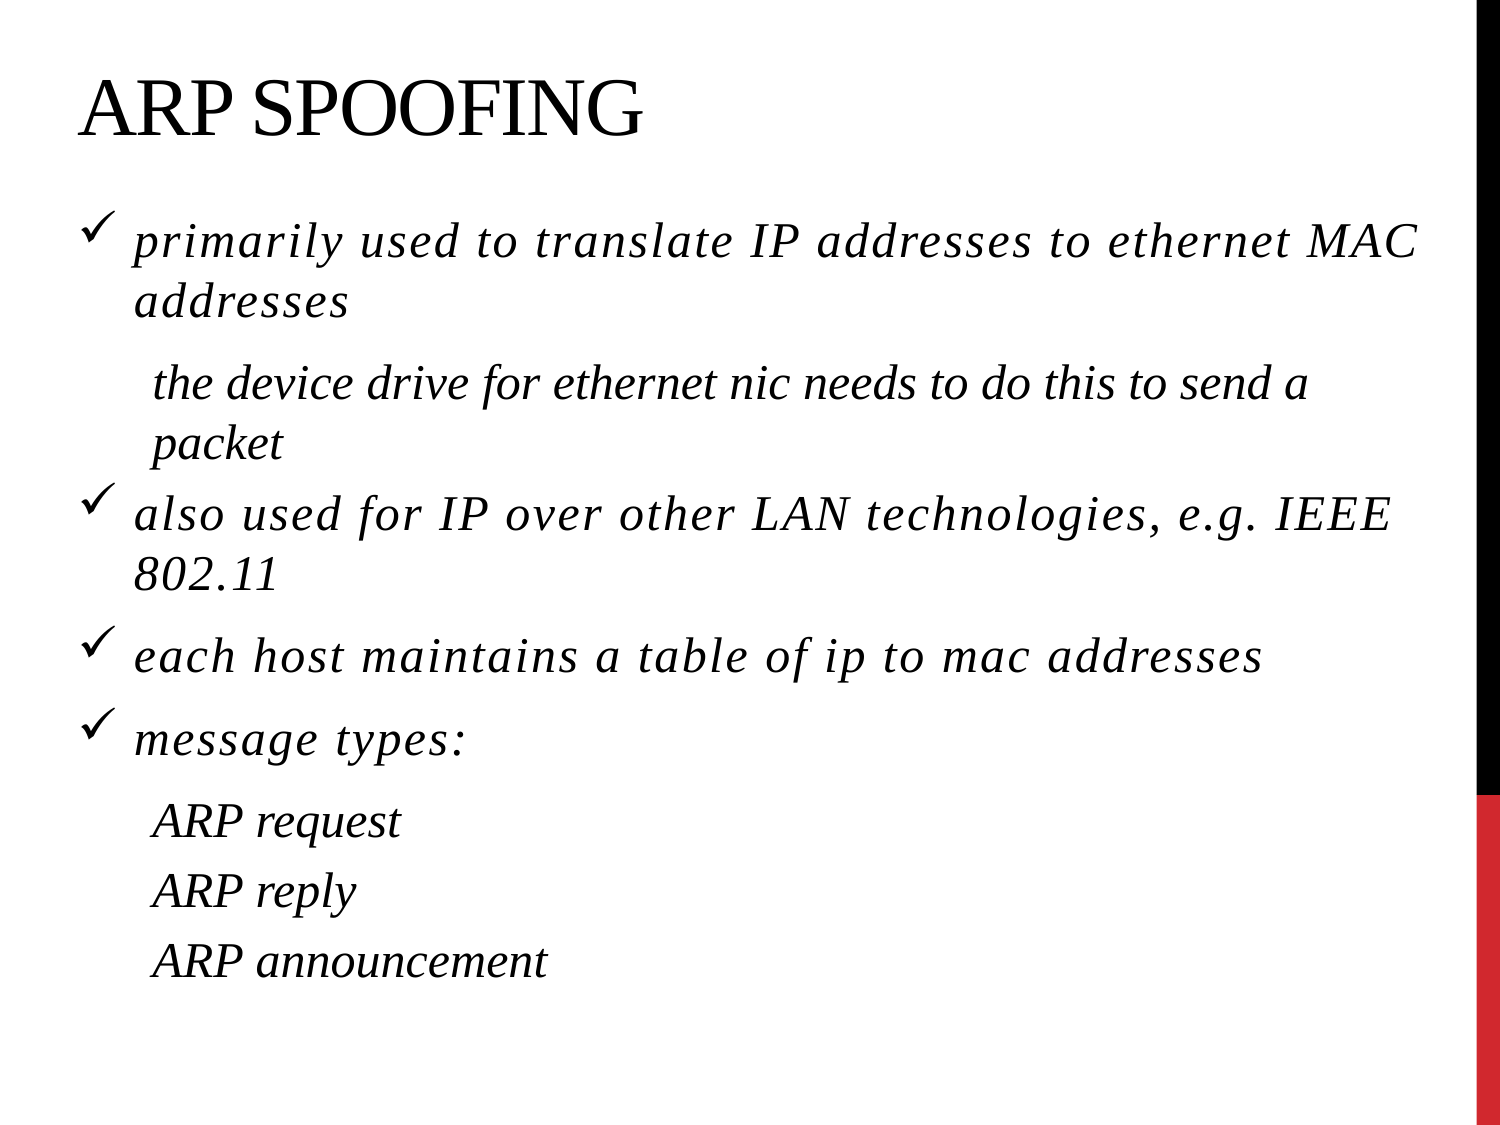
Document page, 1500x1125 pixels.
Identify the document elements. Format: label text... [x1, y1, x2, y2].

title Arp spoofing [62, 37, 1463, 166]
subtitle primarily used to translate IP addresses to ethernet MAC addresses the device drive for ethernet nic needs to do this to send a packet also used for IP over other LAN technologies, e.g. IEEE 802.11 each host maintains a table of ip to mac addresses message types: ARP request ARP reply ARP announcement [62, 200, 1463, 1063]
